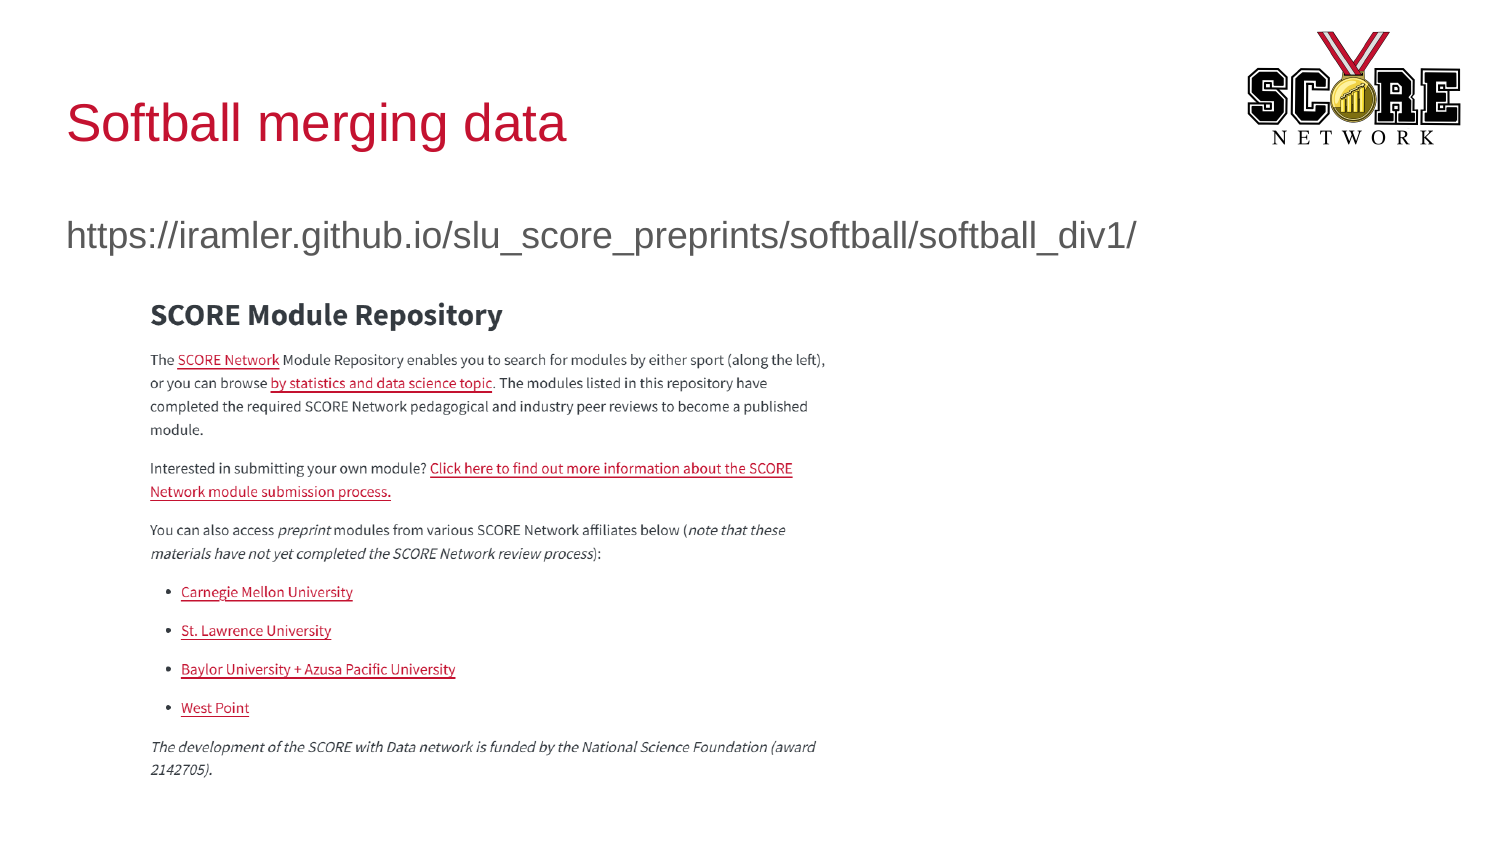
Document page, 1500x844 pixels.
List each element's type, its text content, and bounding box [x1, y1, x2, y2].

picture [134, 289, 849, 789]
picture [1162, 0, 1500, 229]
title Softball merging data [51, 72, 1449, 167]
list https://iramler.github.io/slu_score_preprints/softball/softball_div1/ [51, 189, 1449, 750]
